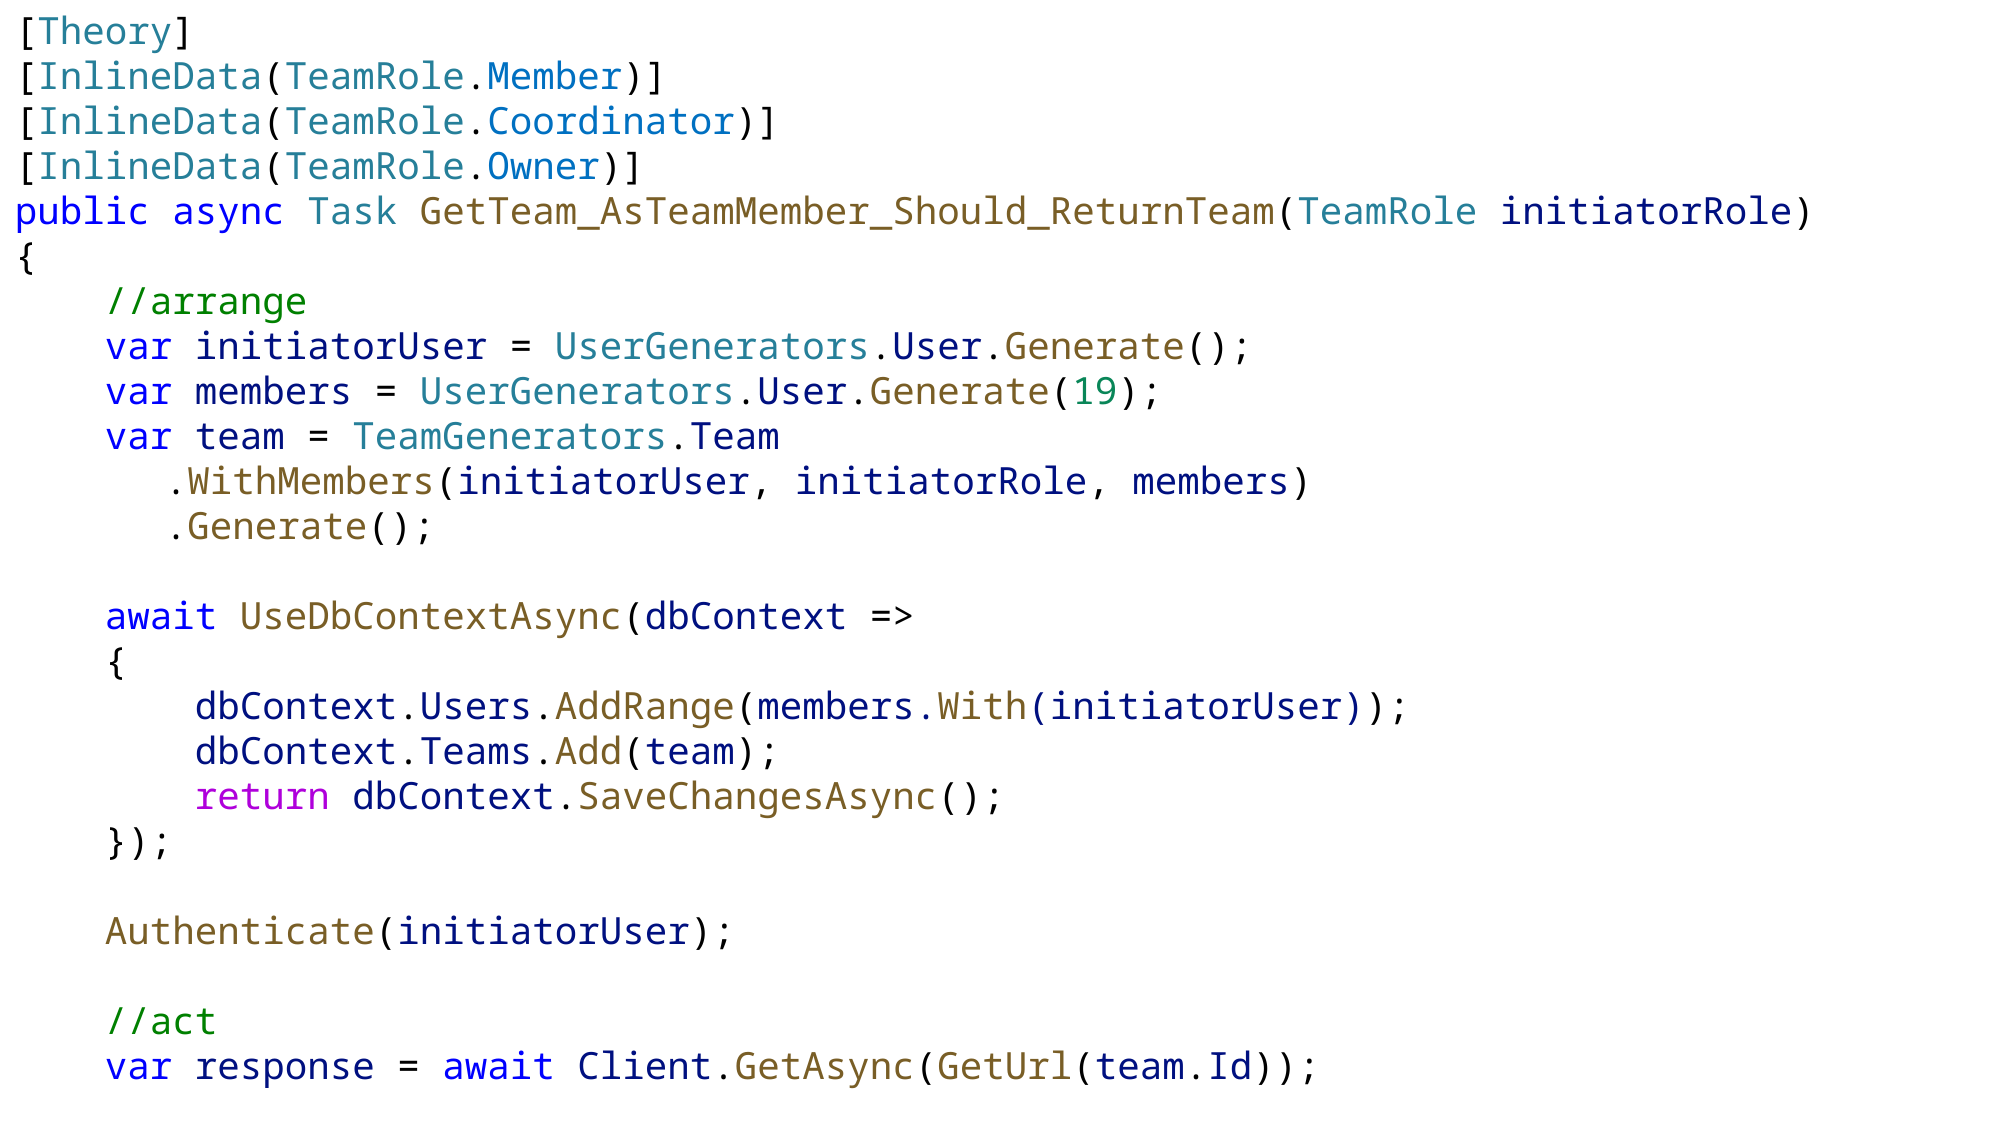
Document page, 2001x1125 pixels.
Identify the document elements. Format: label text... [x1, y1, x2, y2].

text_box [Theory] [InlineData(TeamRole.Member)] [InlineData(TeamRole.Coordinator)] [InlineData(TeamRole.Owner)] public async Task GetTeam_AsTeamMember_Should_ReturnTeam(TeamRole initiatorRole) { //arrange var initiatorUser = UserGenerators.User.Generate(); var members = UserGenerators.User.Generate(19); var team = TeamGenerators.Team .WithMembers(initiatorUser, initiatorRole, members) .Generate(); await UseDbContextAsync(dbContext => { dbContext.Users.AddRange(members.With(initiatorUser)); dbContext.Teams.Add(team); return dbContext.SaveChangesAsync(); }); Authenticate(initiatorUser); //act var response = await Client.GetAsync(GetUrl(team.Id)); //assert response.Should().Be200Ok(); var teamResponse = await response.ReadFromJsonAsync<TeamResponse>(); team.Should().BeEquivalentTo(teamResponse); } [0, 0, 2000, 1125]
